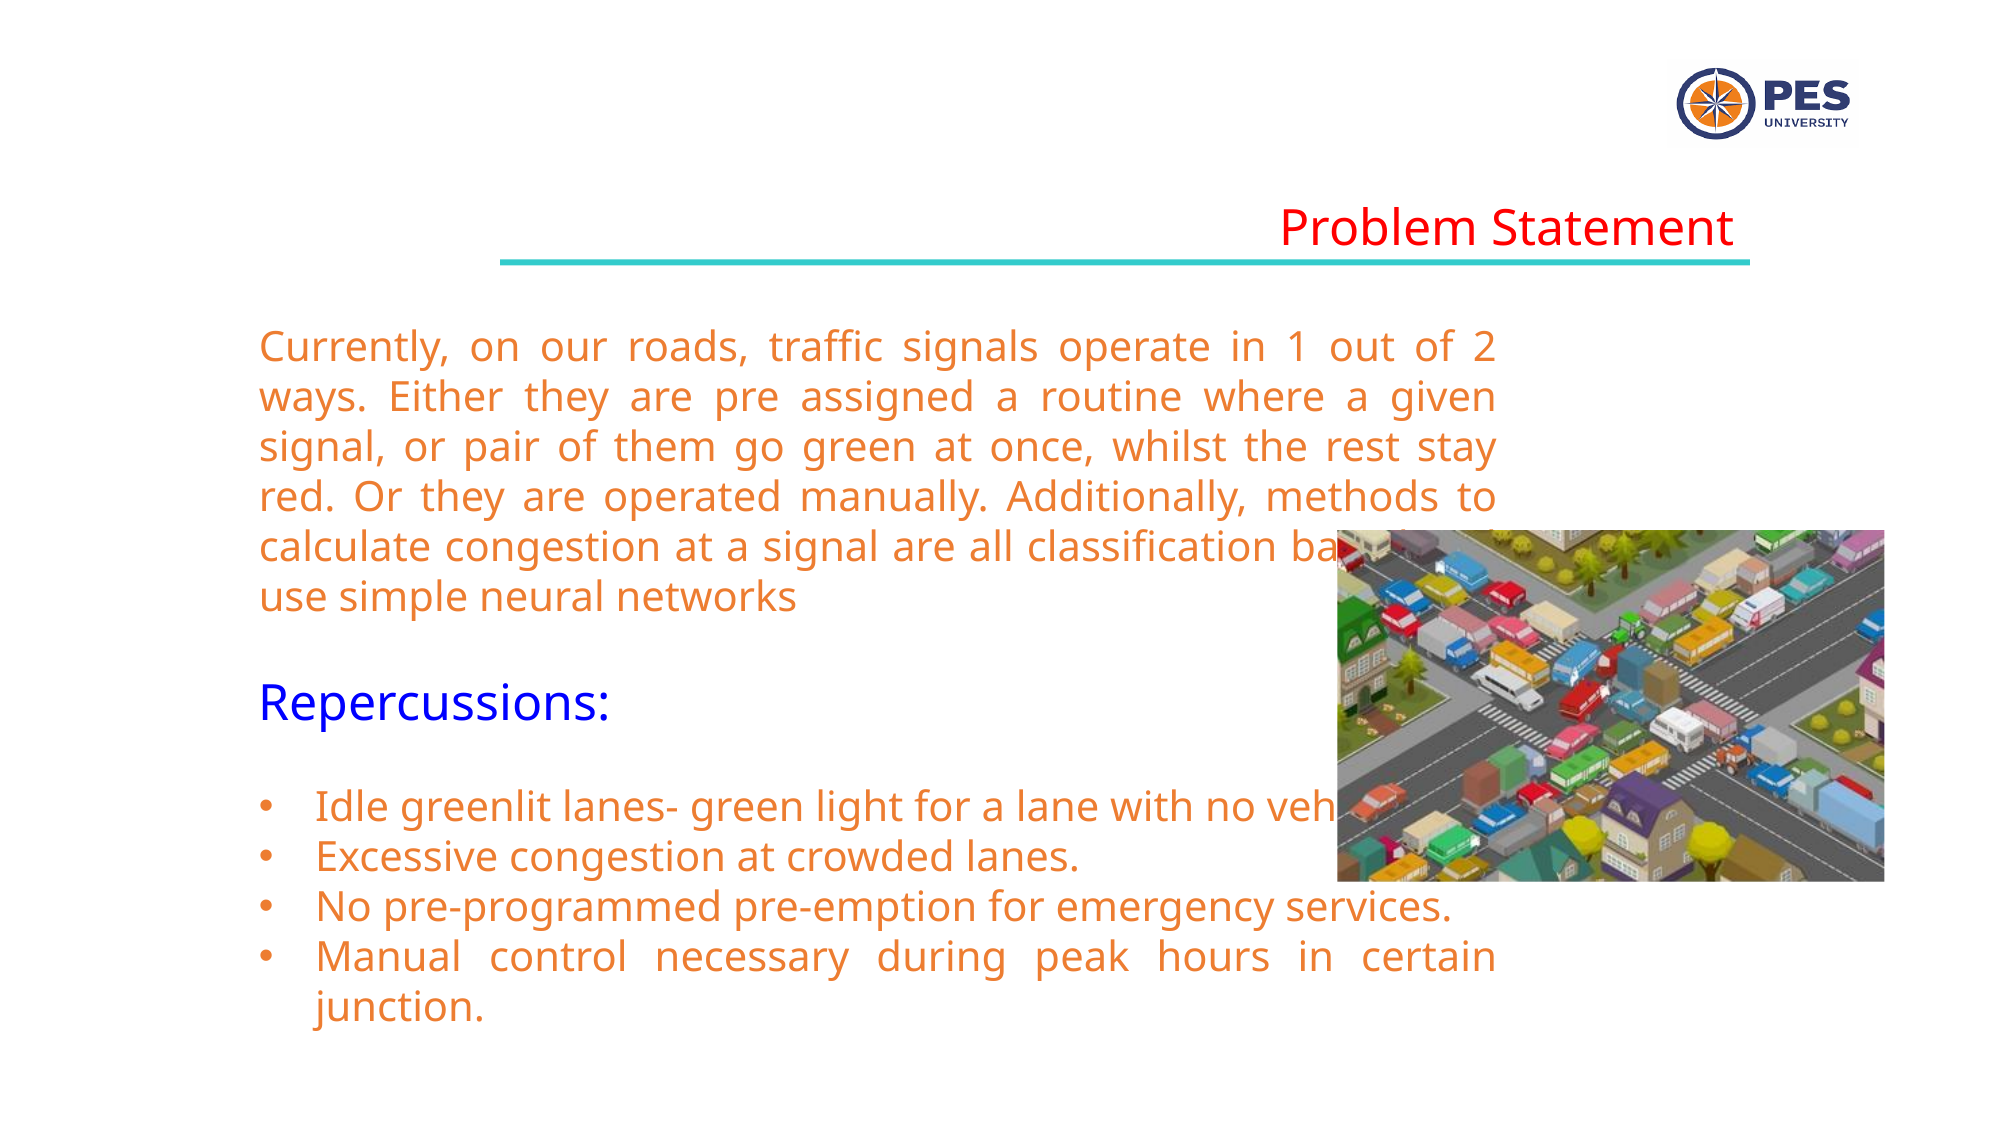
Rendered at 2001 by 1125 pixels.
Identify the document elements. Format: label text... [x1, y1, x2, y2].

picture [1337, 530, 1885, 882]
text_box [500, 259, 1750, 266]
text_box Problem Statement [687, 187, 1750, 263]
text_box Currently, on our roads, traffic signals operate in 1 out of 2 ways. Either they are pre assigned a routine where a given signal, or pair of them go green at once, whilst the rest stay red. Or they are operated manually. Additionally, methods to calculate congestion at a signal are all classification based and use simple neural networks Repercussions: Idle greenlit lanes- green light for a lane with no vehicles. Excessive congestion at crowded lanes. No pre-programmed pre-emption for emergency services. Manual control necessary during peak hours in certain junction. [187, 312, 1513, 1000]
picture [1667, 59, 1859, 148]
